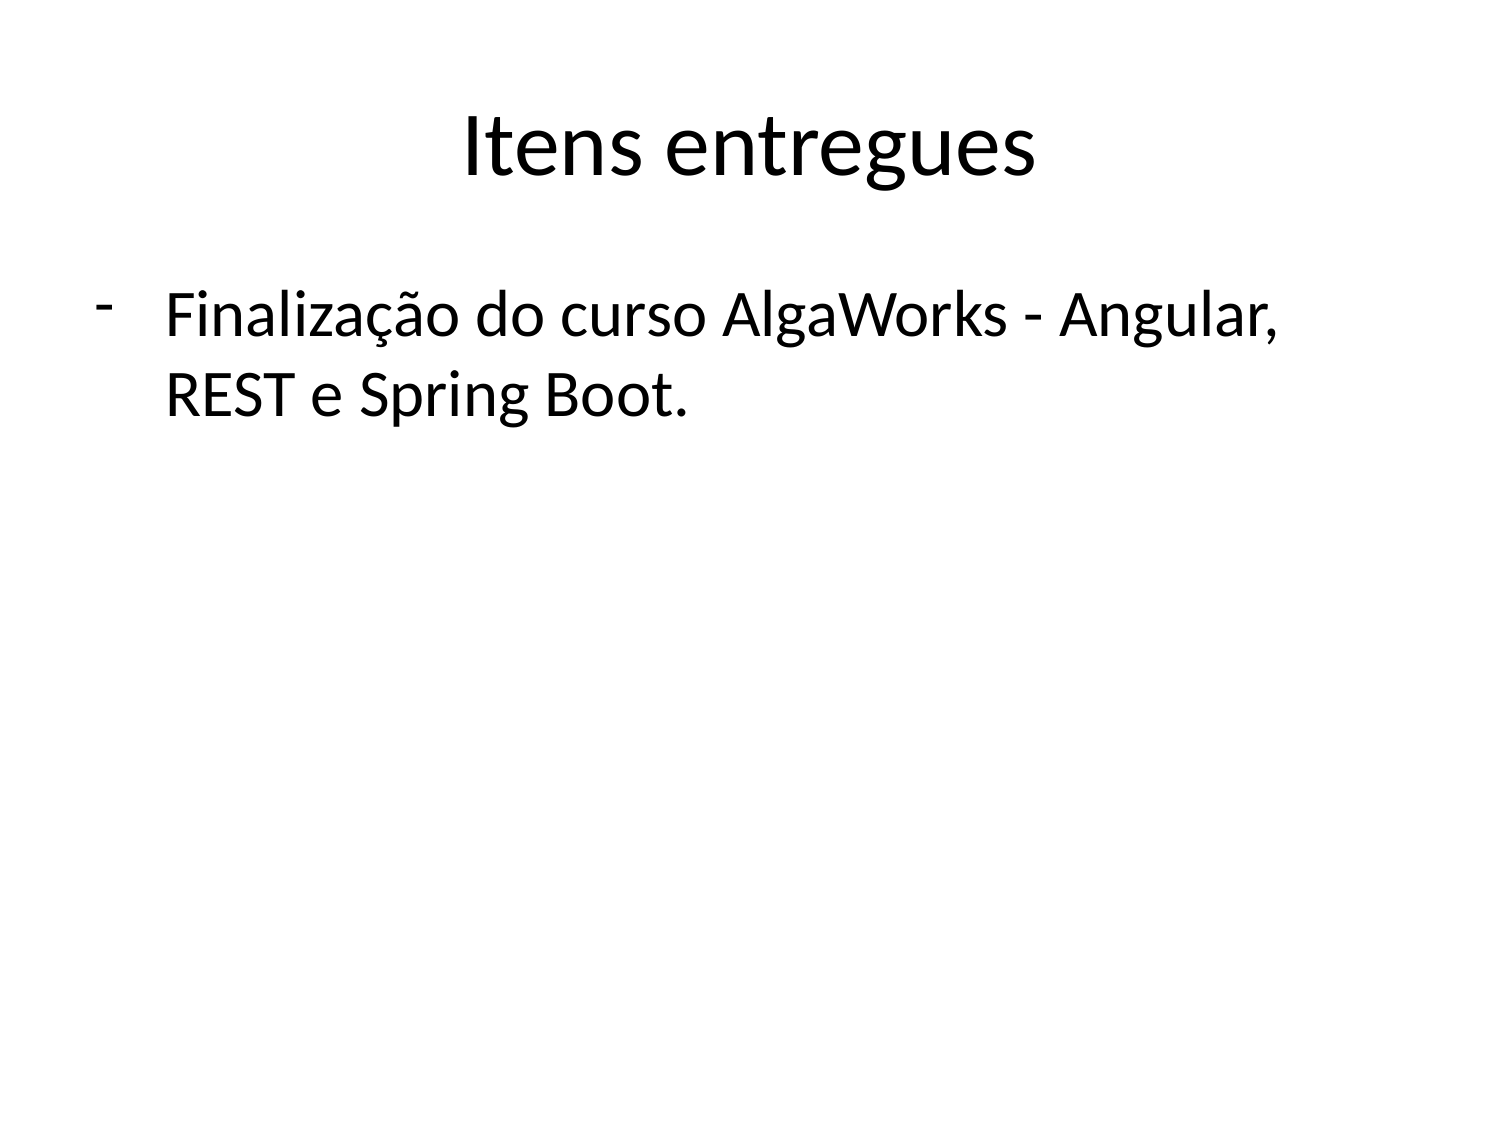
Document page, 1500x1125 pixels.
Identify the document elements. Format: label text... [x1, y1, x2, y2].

title Itens entregues [75, 45, 1425, 233]
list Finalização do curso AlgaWorks - Angular, REST e Spring Boot. [75, 262, 1425, 1005]
